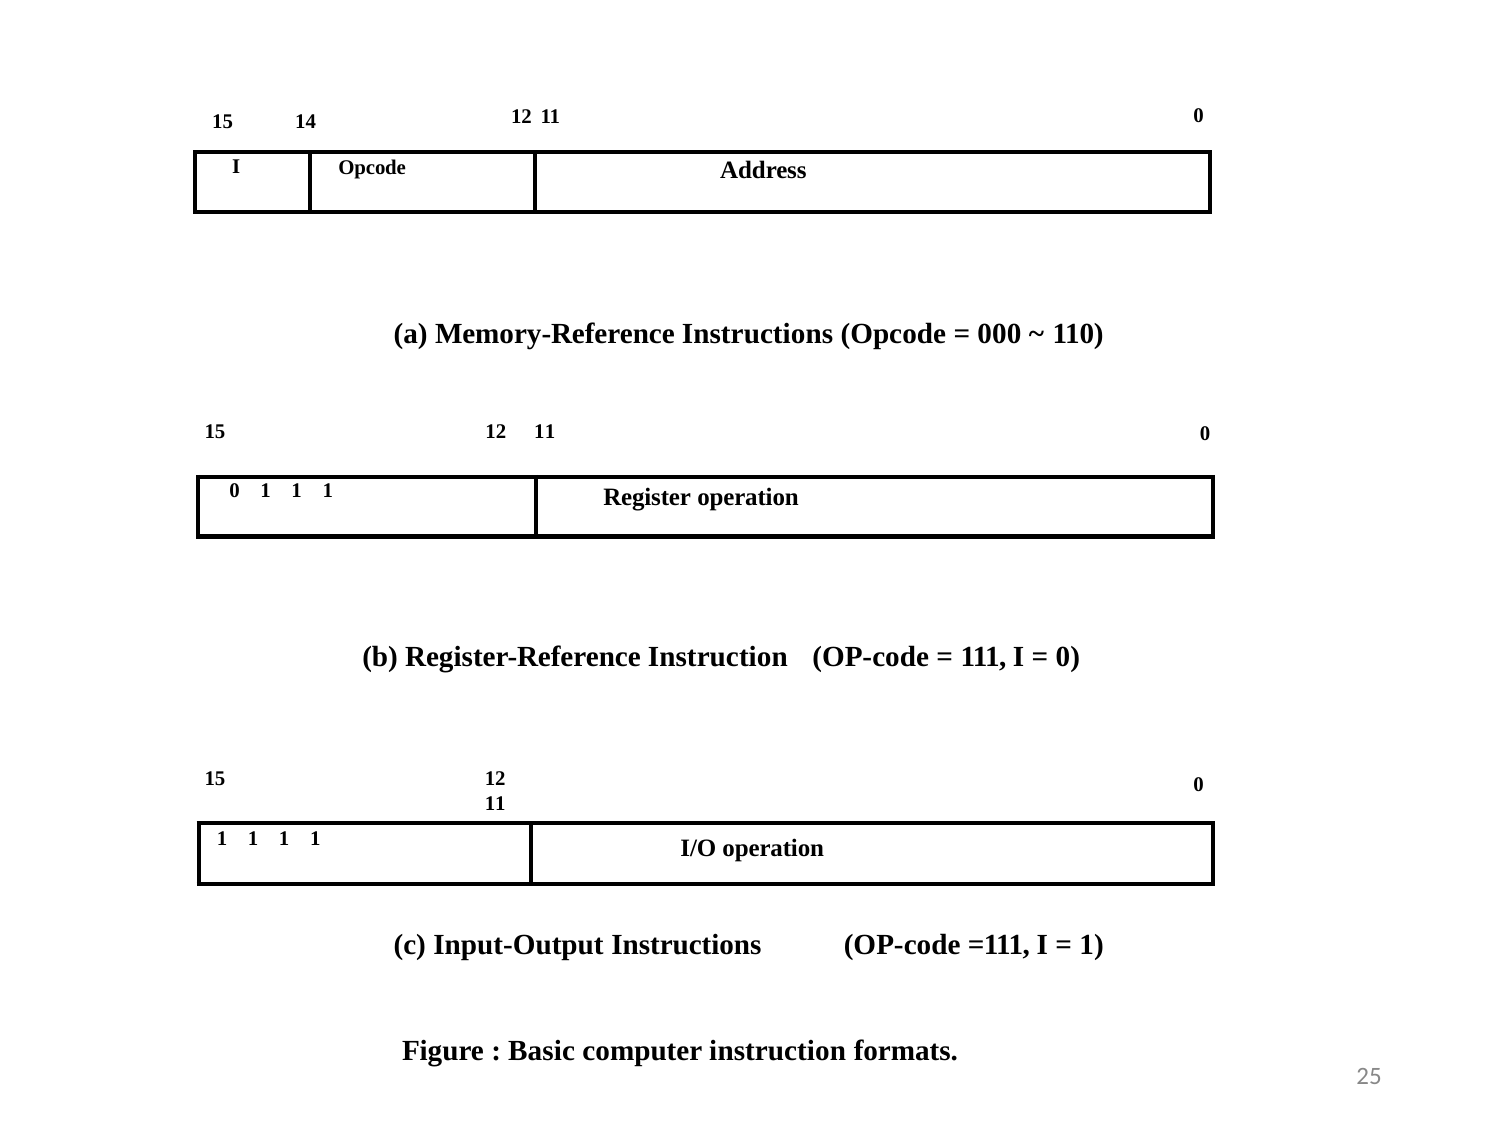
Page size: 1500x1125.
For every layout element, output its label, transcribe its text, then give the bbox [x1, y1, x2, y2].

table_header I [197, 154, 308, 210]
text_box (OP-code =111, I = 1) [841, 923, 1109, 961]
table_header Address [537, 154, 1208, 210]
text_box 0 [1197, 417, 1213, 445]
text_box 0 [1191, 99, 1206, 127]
table_header 1 [281, 479, 312, 534]
text_box (OP-code = 111, I = 0) [810, 635, 1085, 673]
table_header 1 [312, 479, 534, 534]
table_header Opcode [312, 154, 533, 210]
text_box (b) Register-Reference Instruction [360, 635, 792, 673]
text_box 0 [1191, 768, 1206, 796]
text_box Figure : Basic computer instruction formats. [400, 1029, 959, 1067]
text_box 12 11 [482, 762, 555, 815]
slide_number 25 [1350, 1060, 1389, 1125]
text_box 12 11 [483, 415, 556, 443]
table_header 1 [269, 825, 300, 882]
table_header 1 [201, 825, 238, 882]
text_box 15 [202, 762, 228, 790]
text_box (a) Memory-Reference Instructions (Opcode = 000 ~ 110) [391, 312, 1108, 350]
table_header I/O operation [533, 825, 1211, 882]
table_header Register operation [538, 479, 1211, 534]
text_box 15 [210, 106, 236, 133]
table_header 1 [300, 825, 529, 882]
text_box 15 [202, 415, 228, 443]
text_box 12 11 [509, 100, 566, 128]
text_box (c) Input-Output Instructions [391, 923, 764, 961]
table_header 1 [238, 825, 269, 882]
table_header 0 [200, 479, 250, 534]
text_box 14 [293, 106, 319, 133]
table_header 1 [250, 479, 281, 534]
